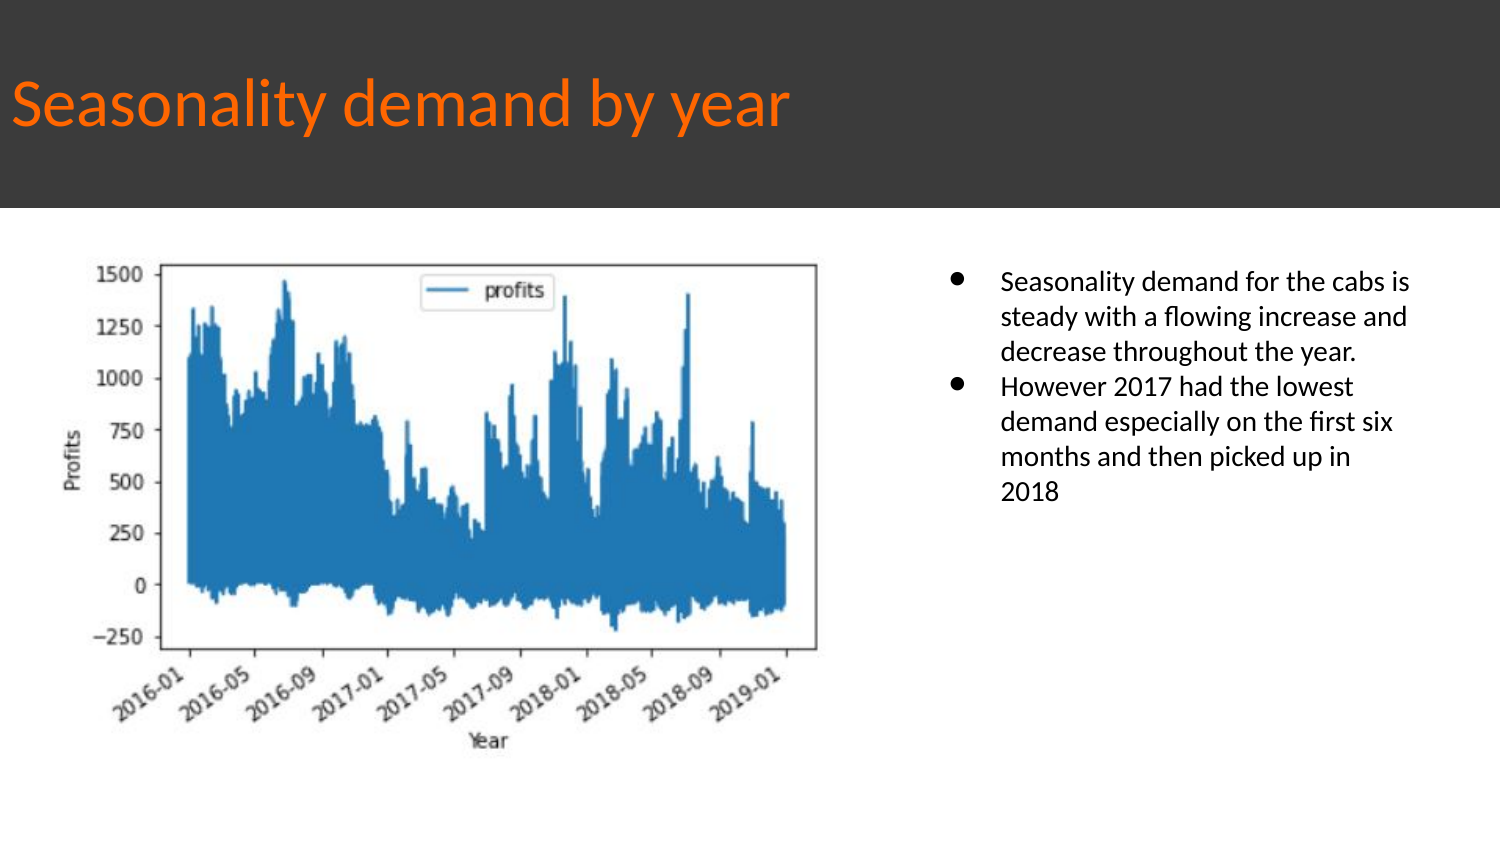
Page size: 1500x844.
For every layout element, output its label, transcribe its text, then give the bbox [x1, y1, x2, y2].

picture [24, 232, 857, 788]
text_box Seasonality demand for the cabs is steady with a flowing increase and decrease throughout the year. However 2017 had the lowest demand especially on the first six months and then picked up in 2018 [910, 247, 1428, 523]
title Seasonality demand by year [0, 0, 1500, 208]
